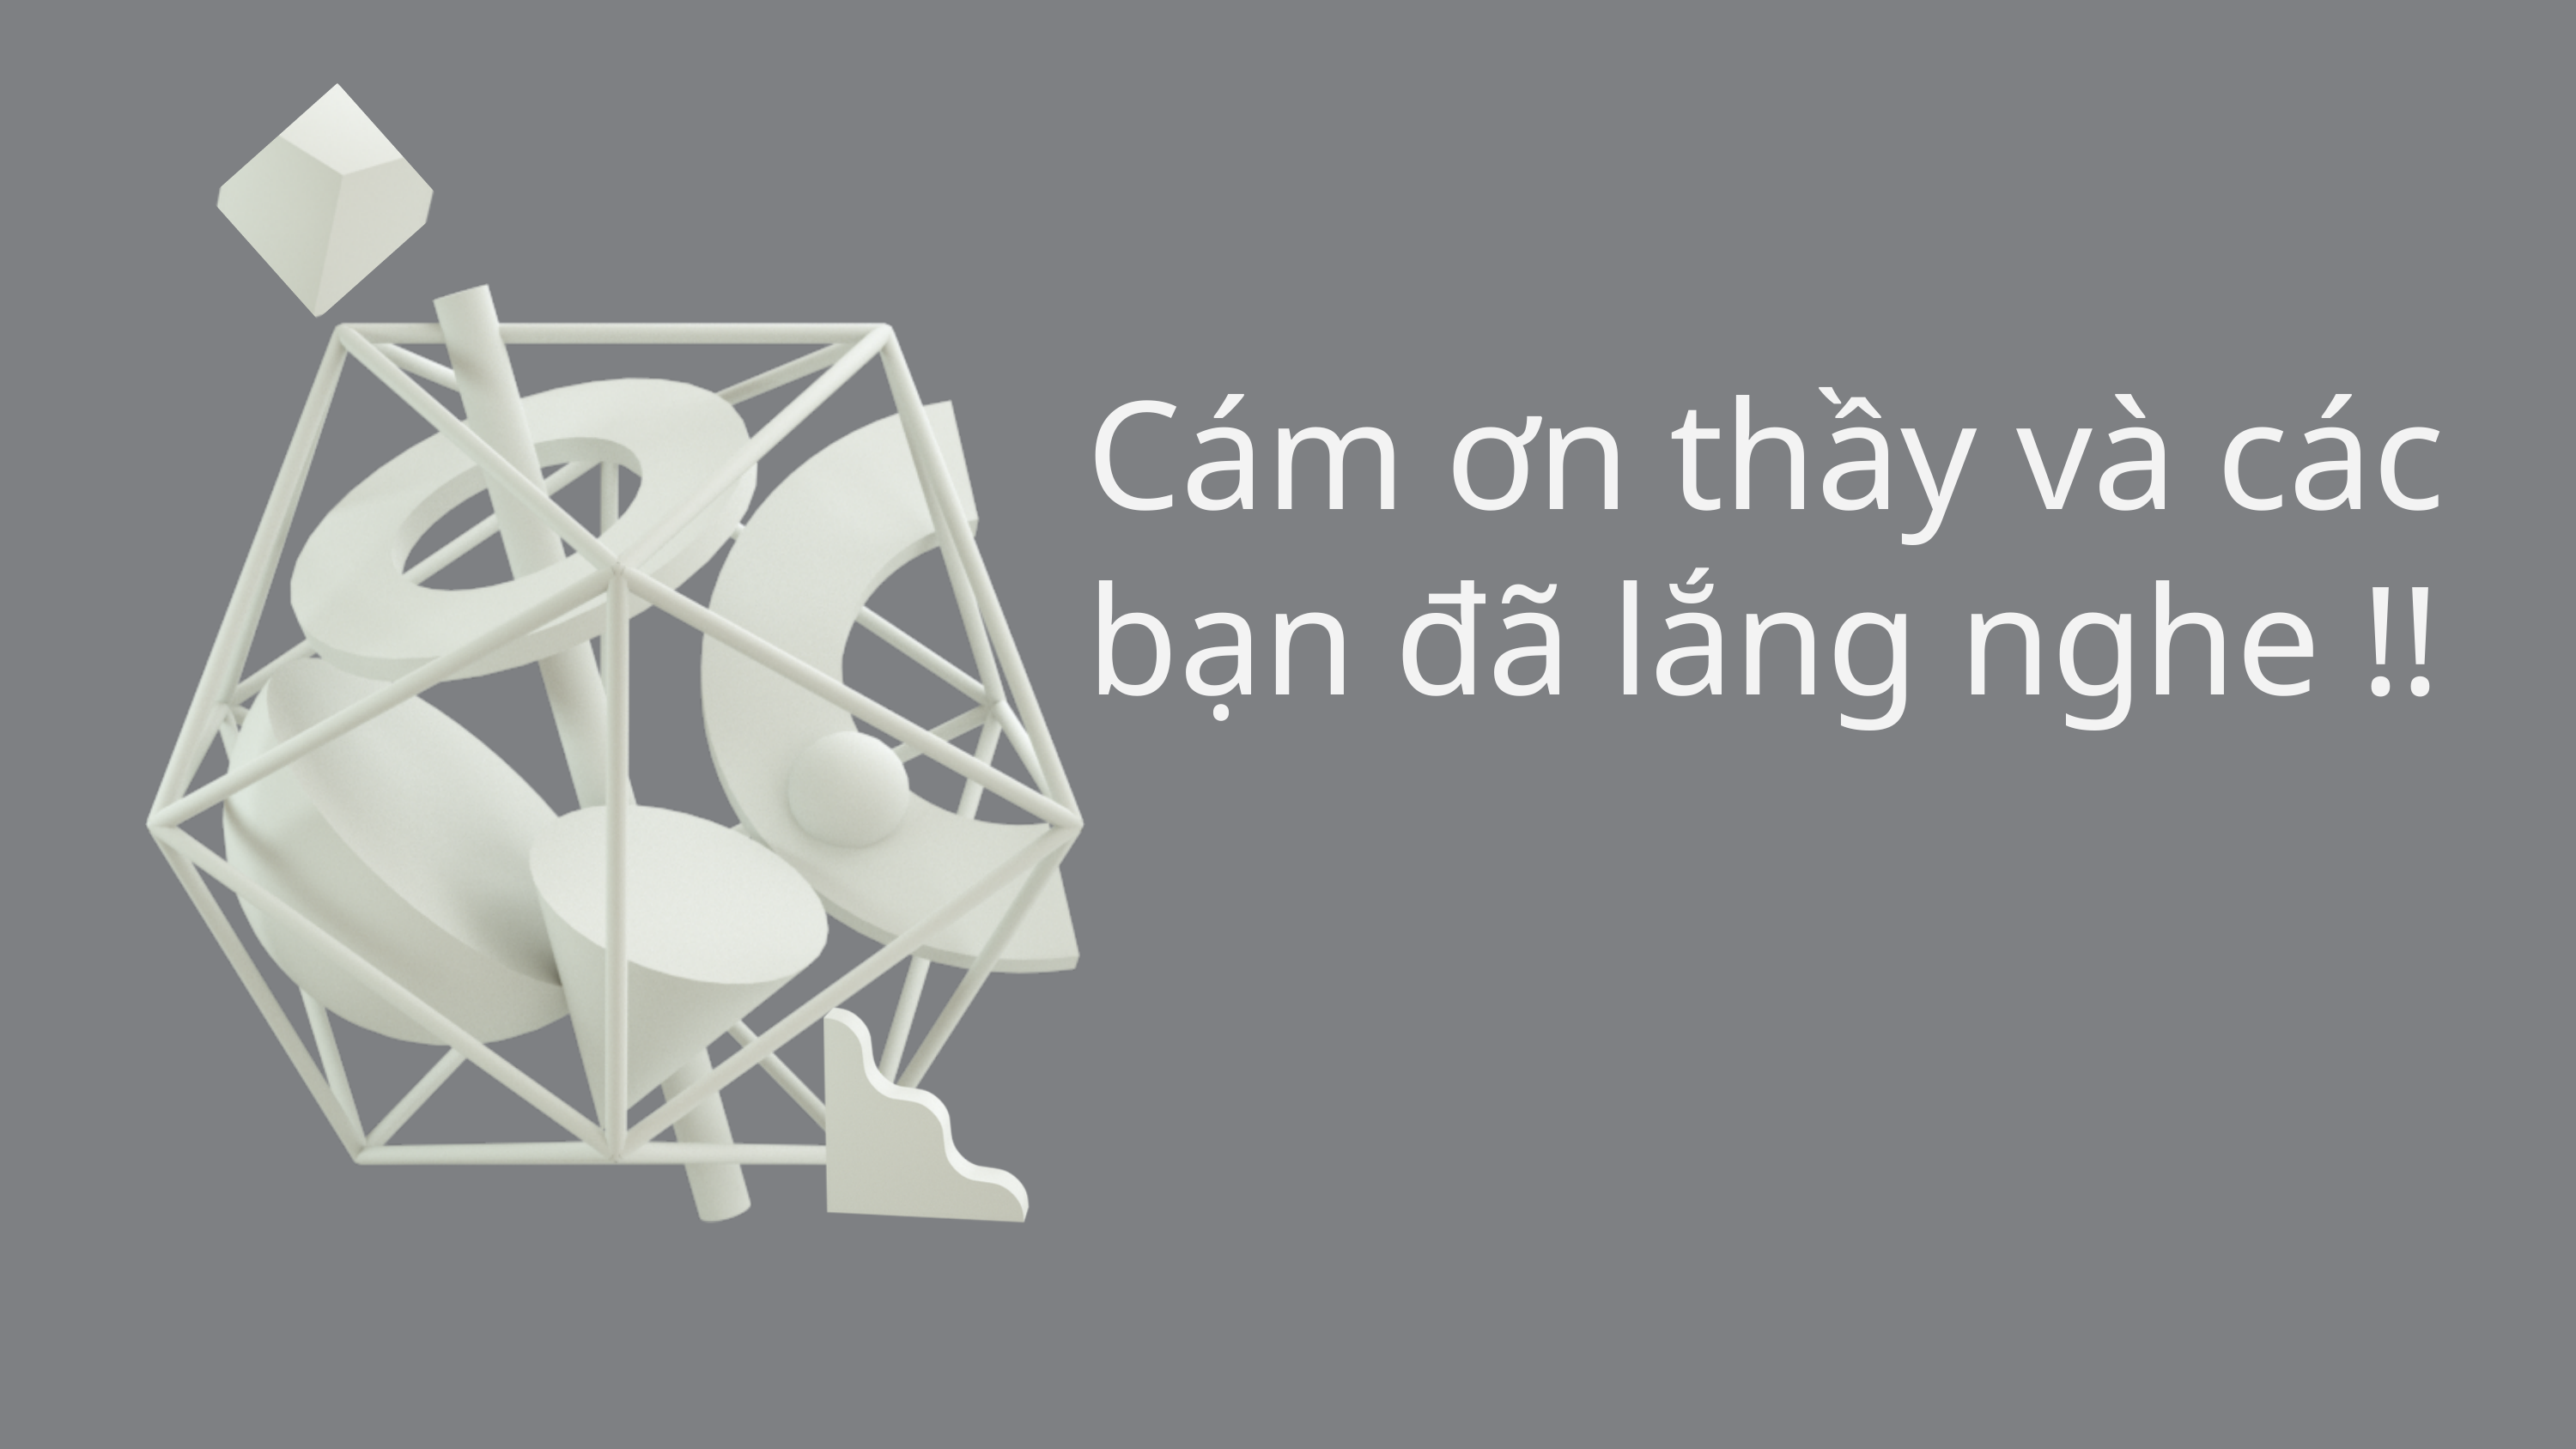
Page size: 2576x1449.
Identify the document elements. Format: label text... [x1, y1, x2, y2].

text_box [209, 82, 447, 320]
text_box Cám ơn thầy và các bạn đã lắng nghe !! [1087, 355, 2489, 725]
text_box [144, 282, 1087, 1223]
text_box [823, 1007, 1030, 1223]
